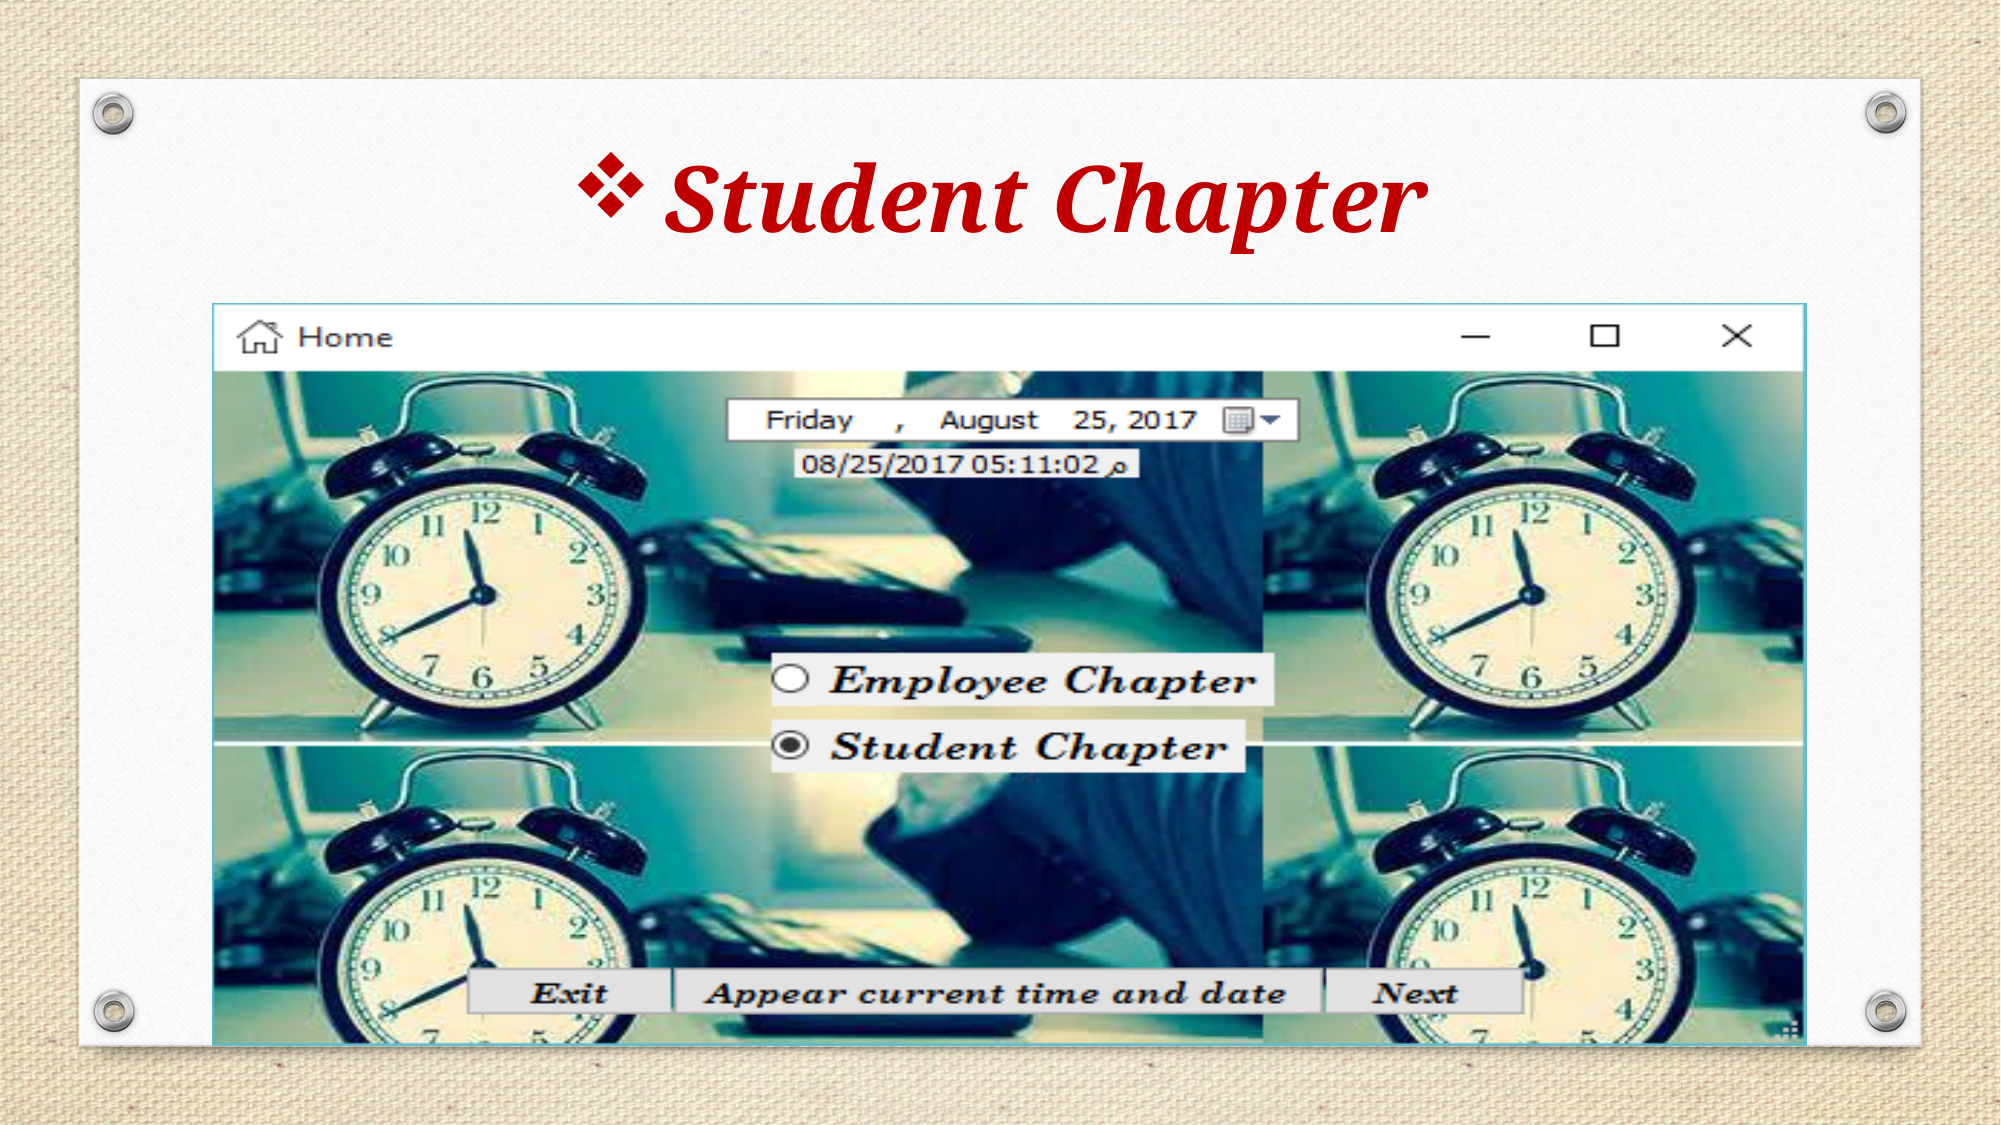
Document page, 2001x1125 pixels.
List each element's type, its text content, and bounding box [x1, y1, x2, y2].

picture [0, 0, 2001, 1125]
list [212, 302, 1807, 1047]
title Student Chapter [212, 89, 1788, 302]
